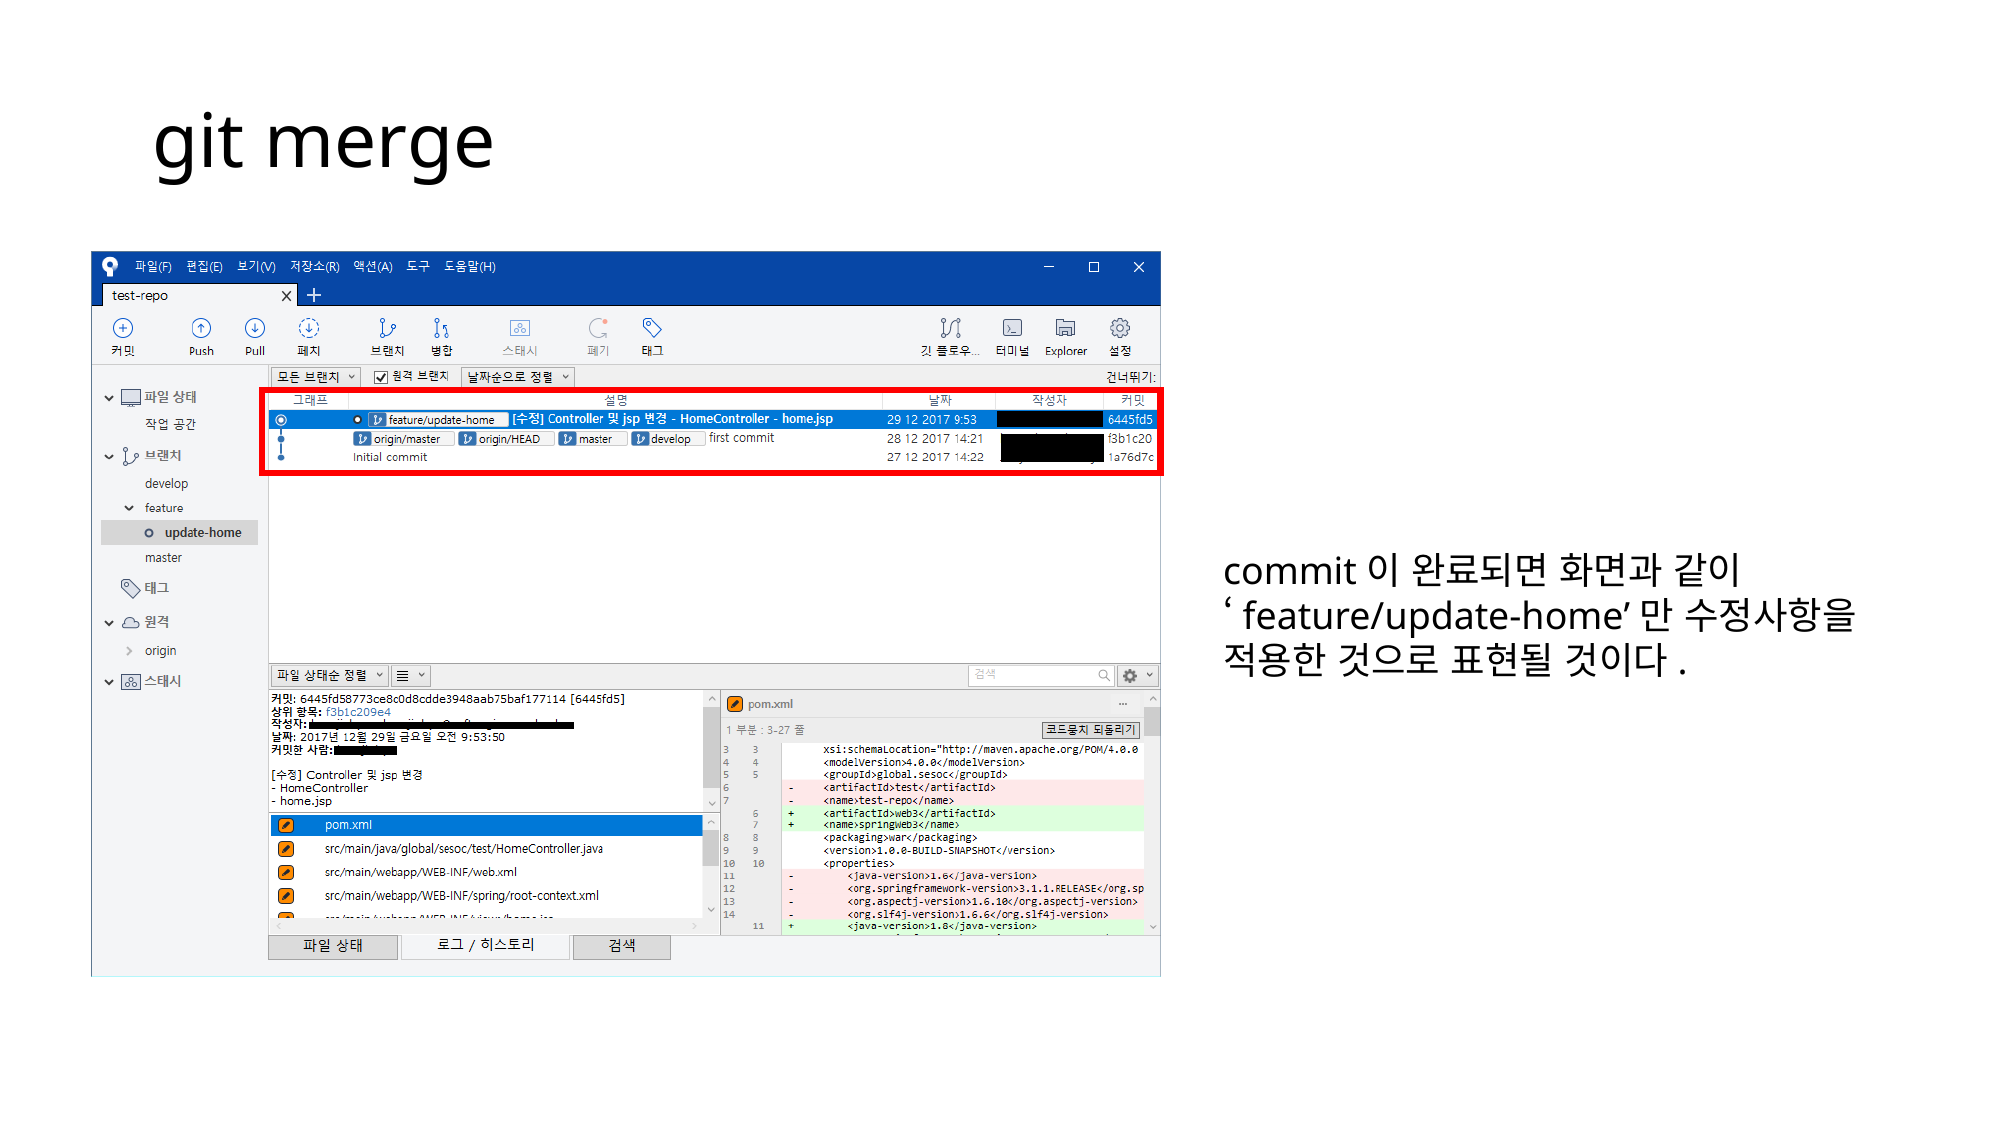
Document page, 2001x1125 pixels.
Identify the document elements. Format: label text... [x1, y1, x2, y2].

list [91, 251, 1161, 977]
title git merge [137, 59, 1863, 228]
text_box commit이 완료되면 화면과 같이 ‘feature/update-home’만 수정사항을 적용한 것으로 표현될 것이다. [1208, 251, 1896, 977]
